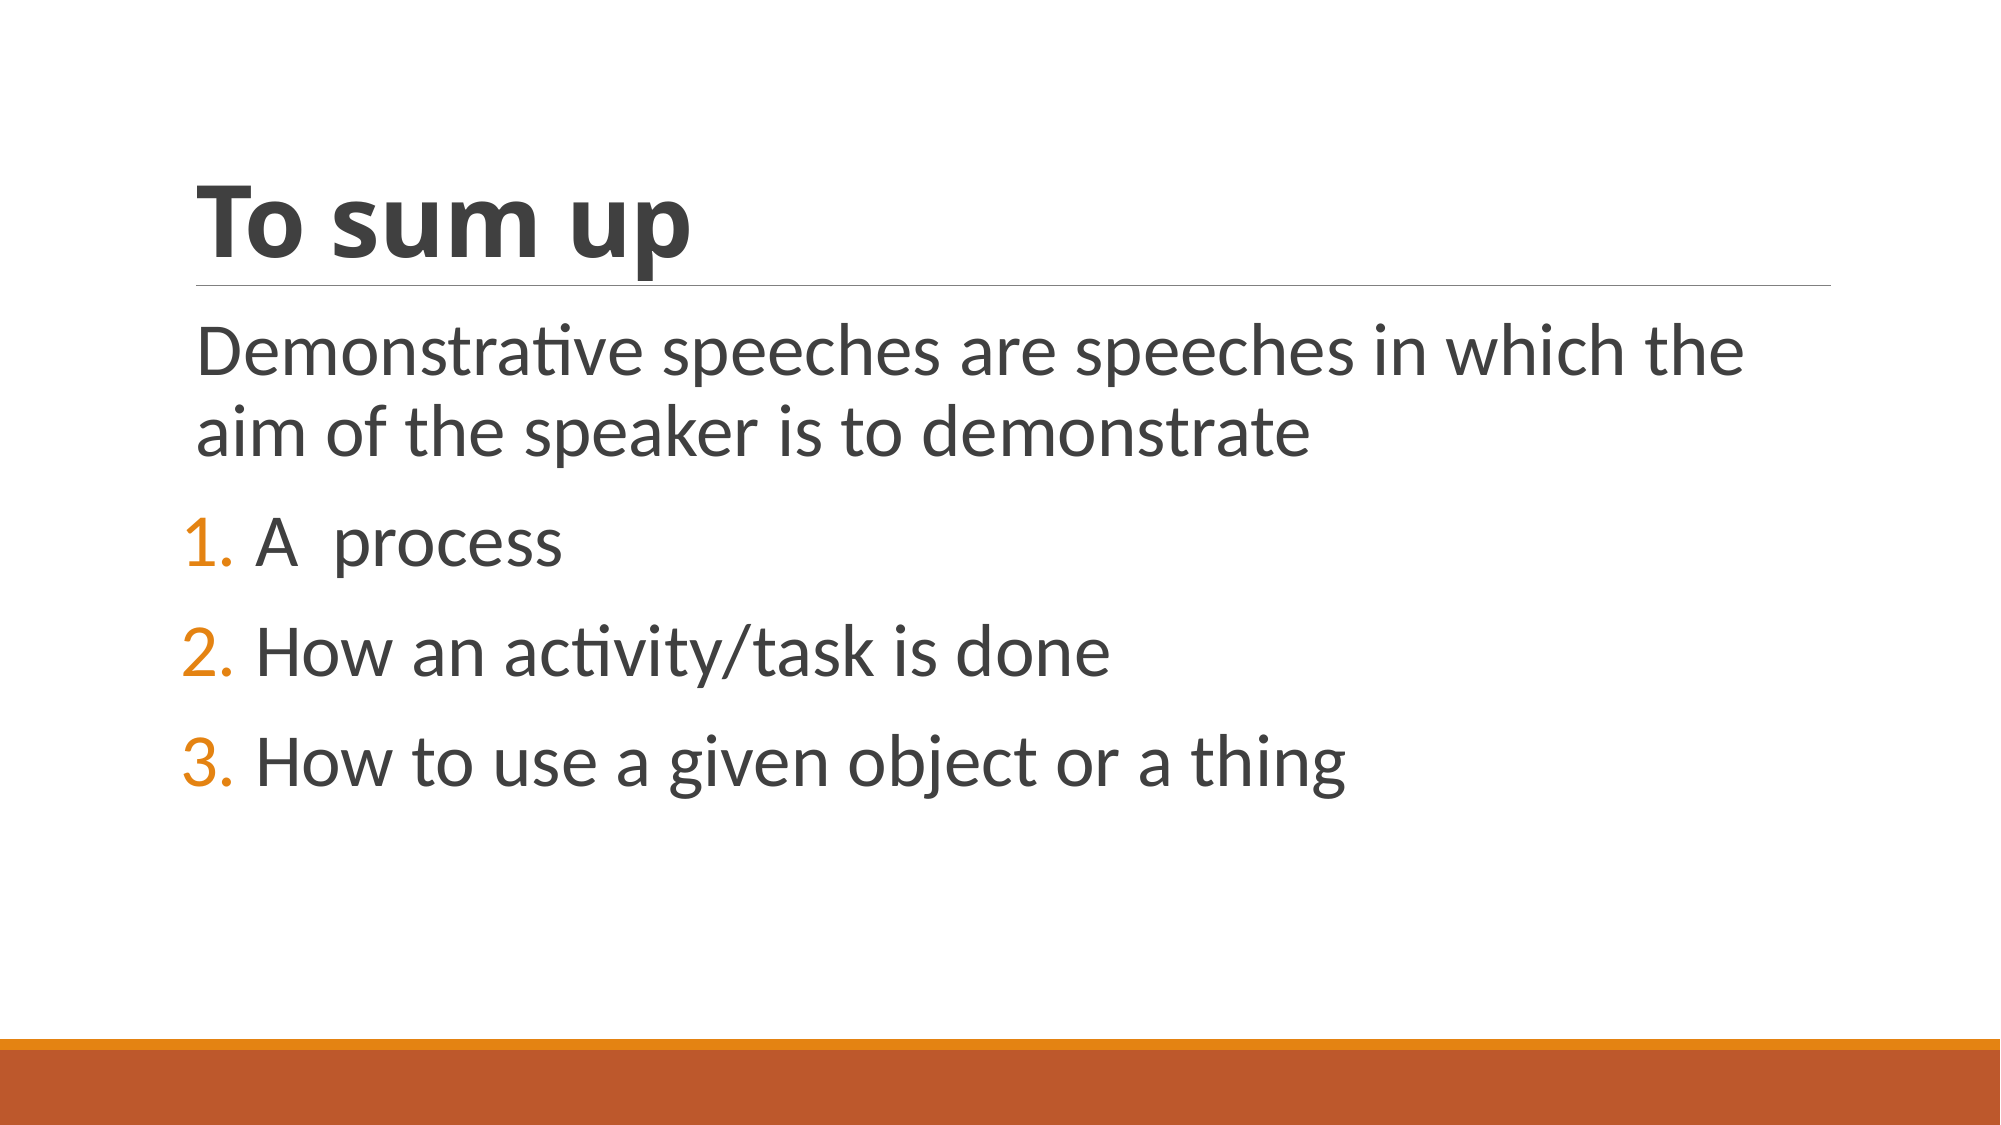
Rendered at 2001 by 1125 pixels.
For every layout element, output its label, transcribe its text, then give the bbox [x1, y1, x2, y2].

title To sum up [180, 47, 1830, 285]
list Demonstrative speeches are speeches in which the aim of the speaker is to demonstrate A process How an activity/task is done How to use a given object or a thing [180, 302, 1830, 963]
